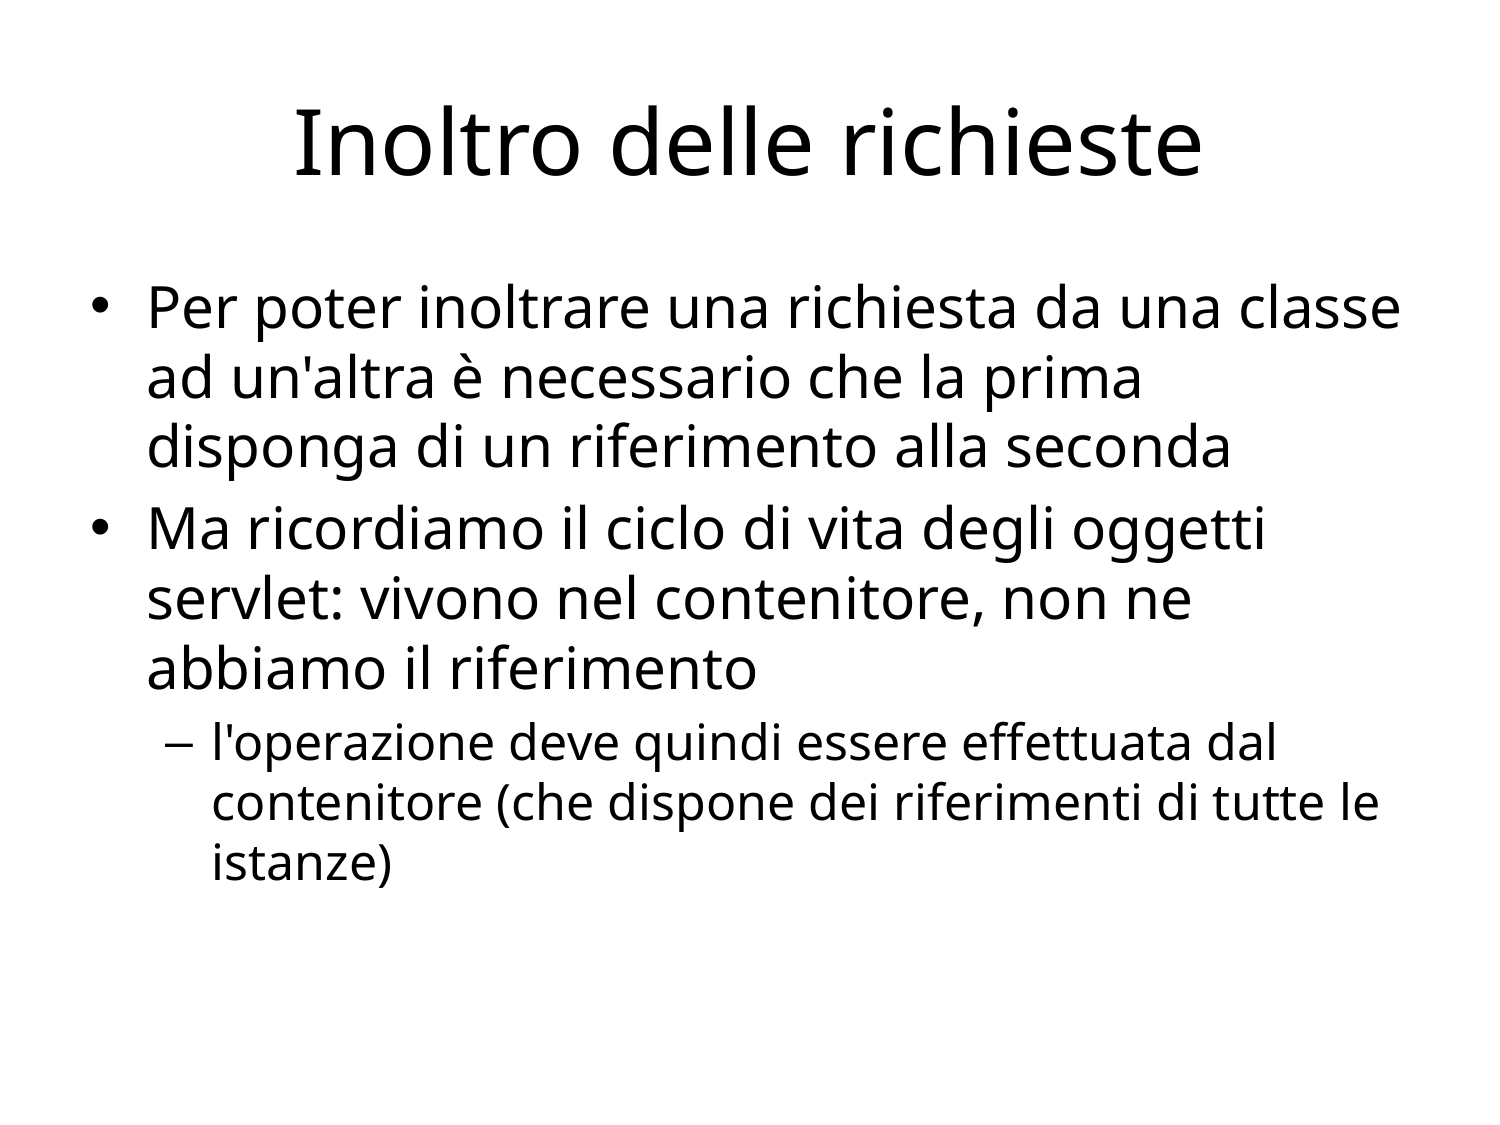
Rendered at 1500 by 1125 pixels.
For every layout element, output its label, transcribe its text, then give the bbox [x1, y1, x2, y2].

list Per poter inoltrare una richiesta da una classe ad un'altra è necessario che la prima disponga di un riferimento alla seconda Ma ricordiamo il ciclo di vita degli oggetti servlet: vivono nel contenitore, non ne abbiamo il riferimento l'operazione deve quindi essere effettuata dal contenitore (che dispone dei riferimenti di tutte le istanze) [75, 262, 1425, 1005]
title Inoltro delle richieste [75, 45, 1425, 233]
